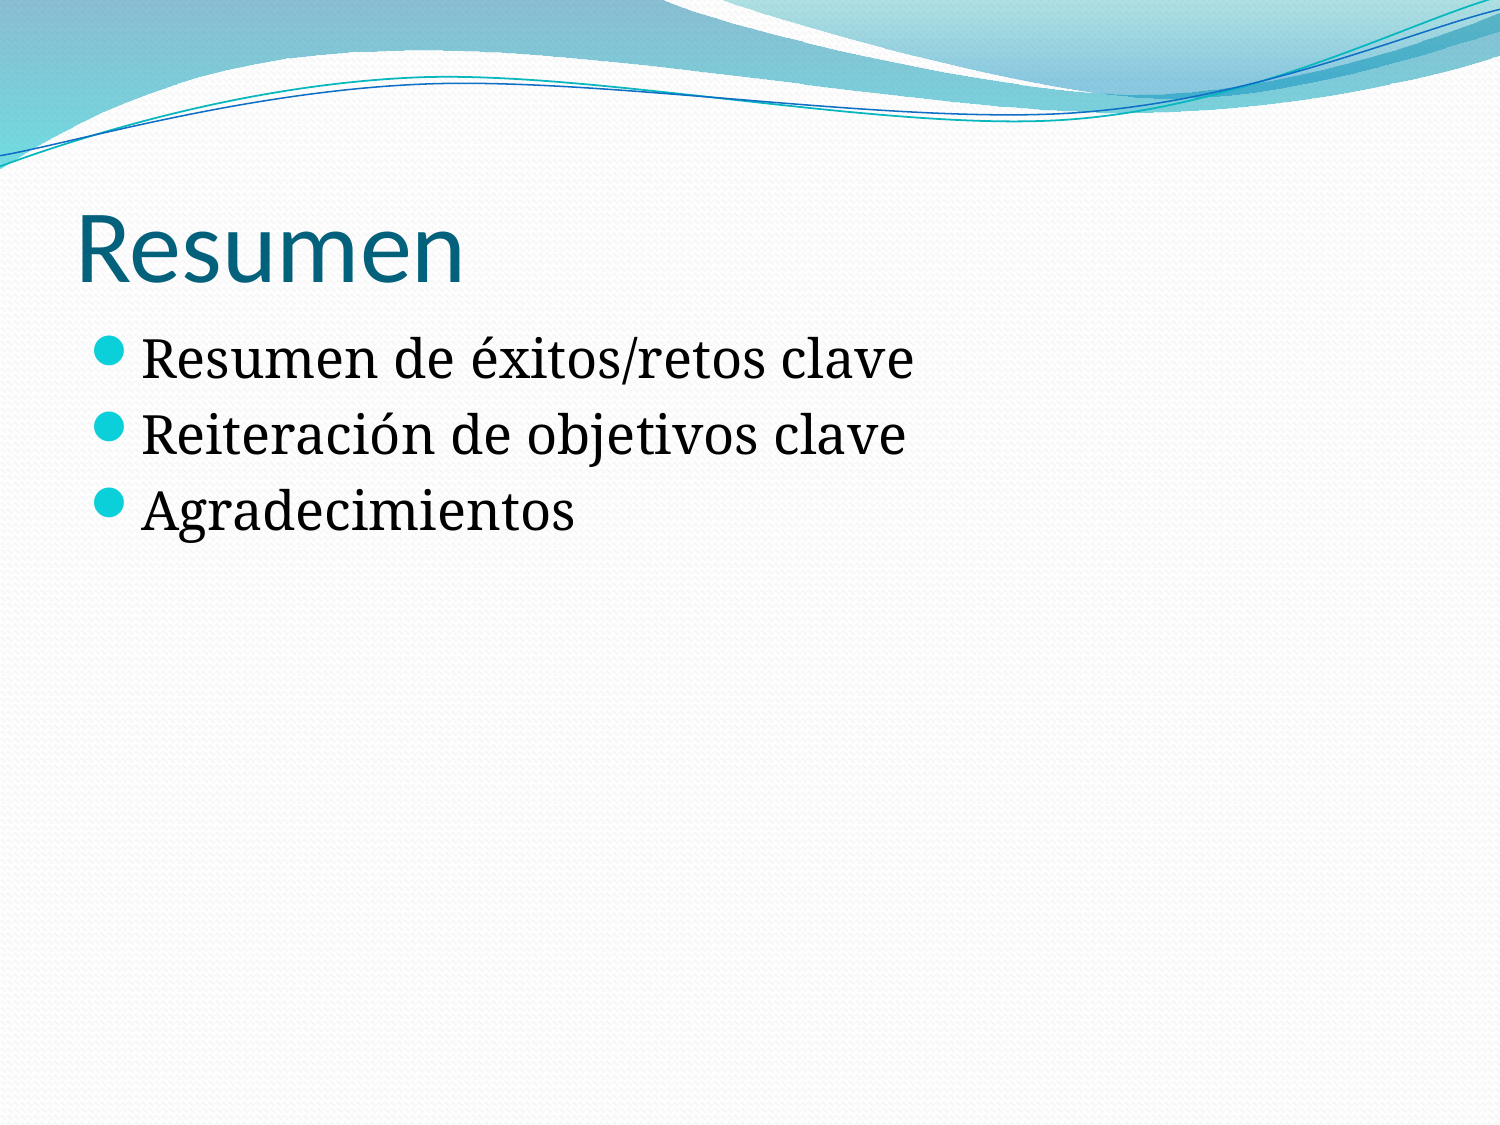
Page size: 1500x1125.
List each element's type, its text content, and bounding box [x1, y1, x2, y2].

title Resumen [75, 115, 1425, 303]
list Resumen de éxitos/retos clave Reiteración de objetivos clave Agradecimientos [75, 317, 1425, 1038]
